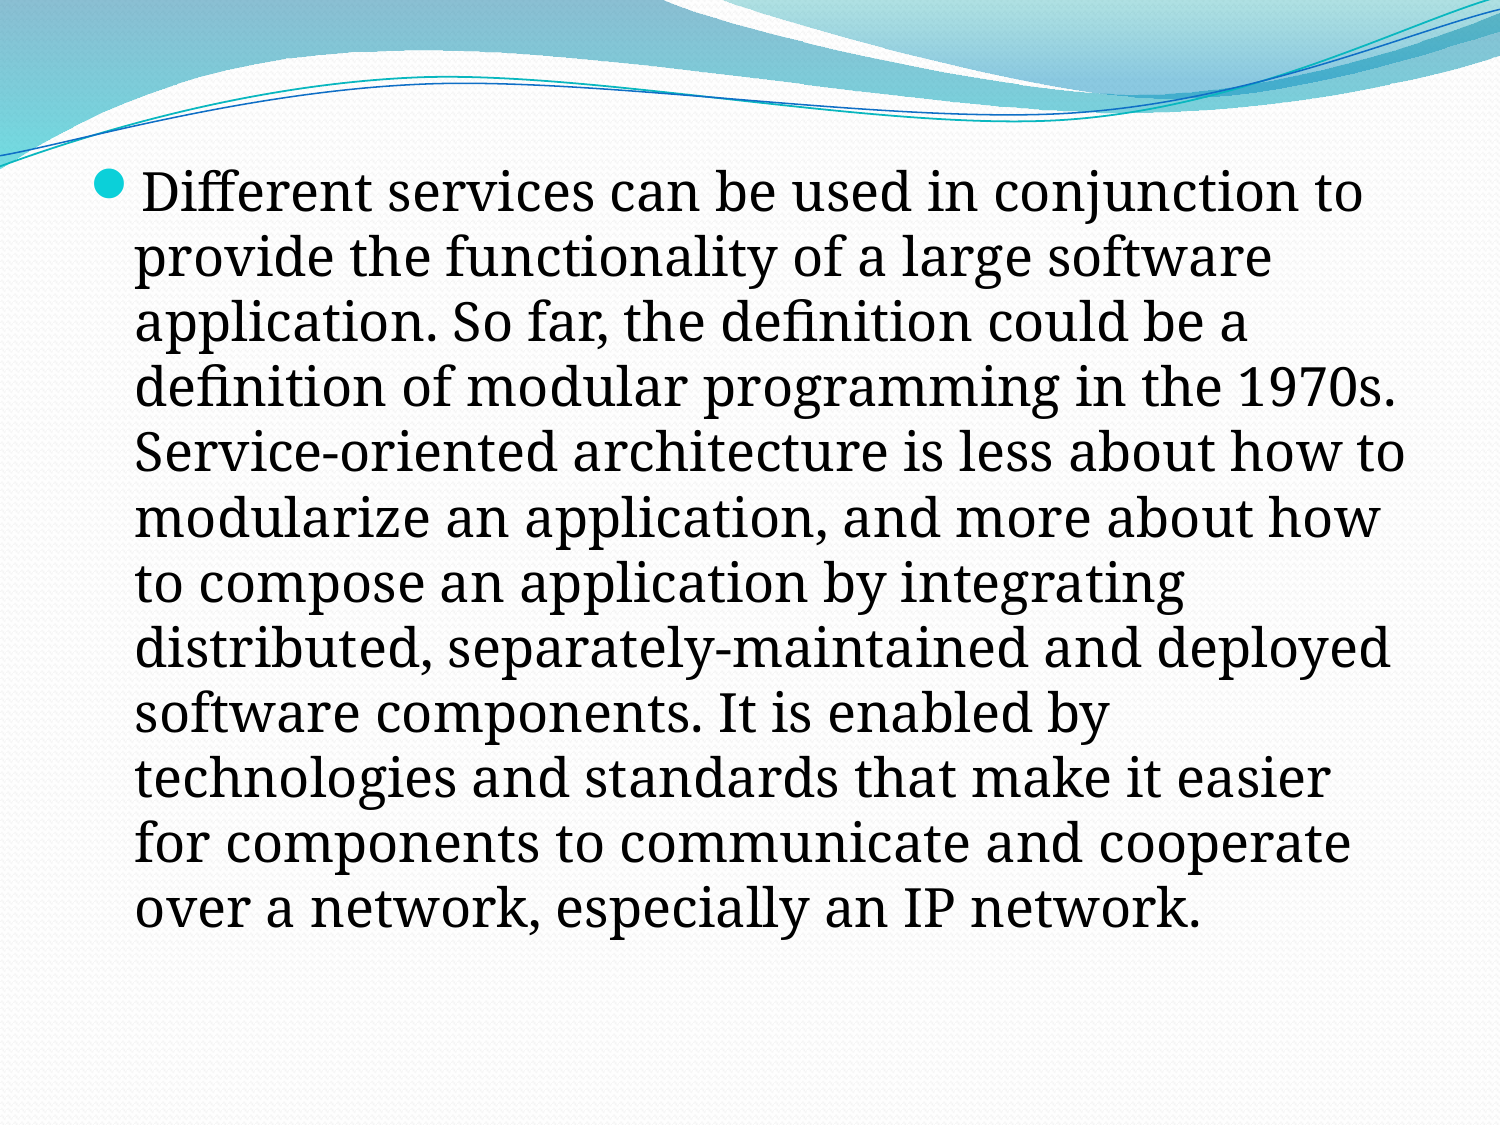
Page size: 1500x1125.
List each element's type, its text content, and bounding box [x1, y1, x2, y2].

list Different services can be used in conjunction to provide the functionality of a large software application. So far, the definition could be a definition of modular programming in the 1970s. Service-oriented architecture is less about how to modularize an application, and more about how to compose an application by integrating distributed, separately-maintained and deployed software components. It is enabled by technologies and standards that make it easier for components to communicate and cooperate over a network, especially an IP network. [75, 149, 1425, 1038]
